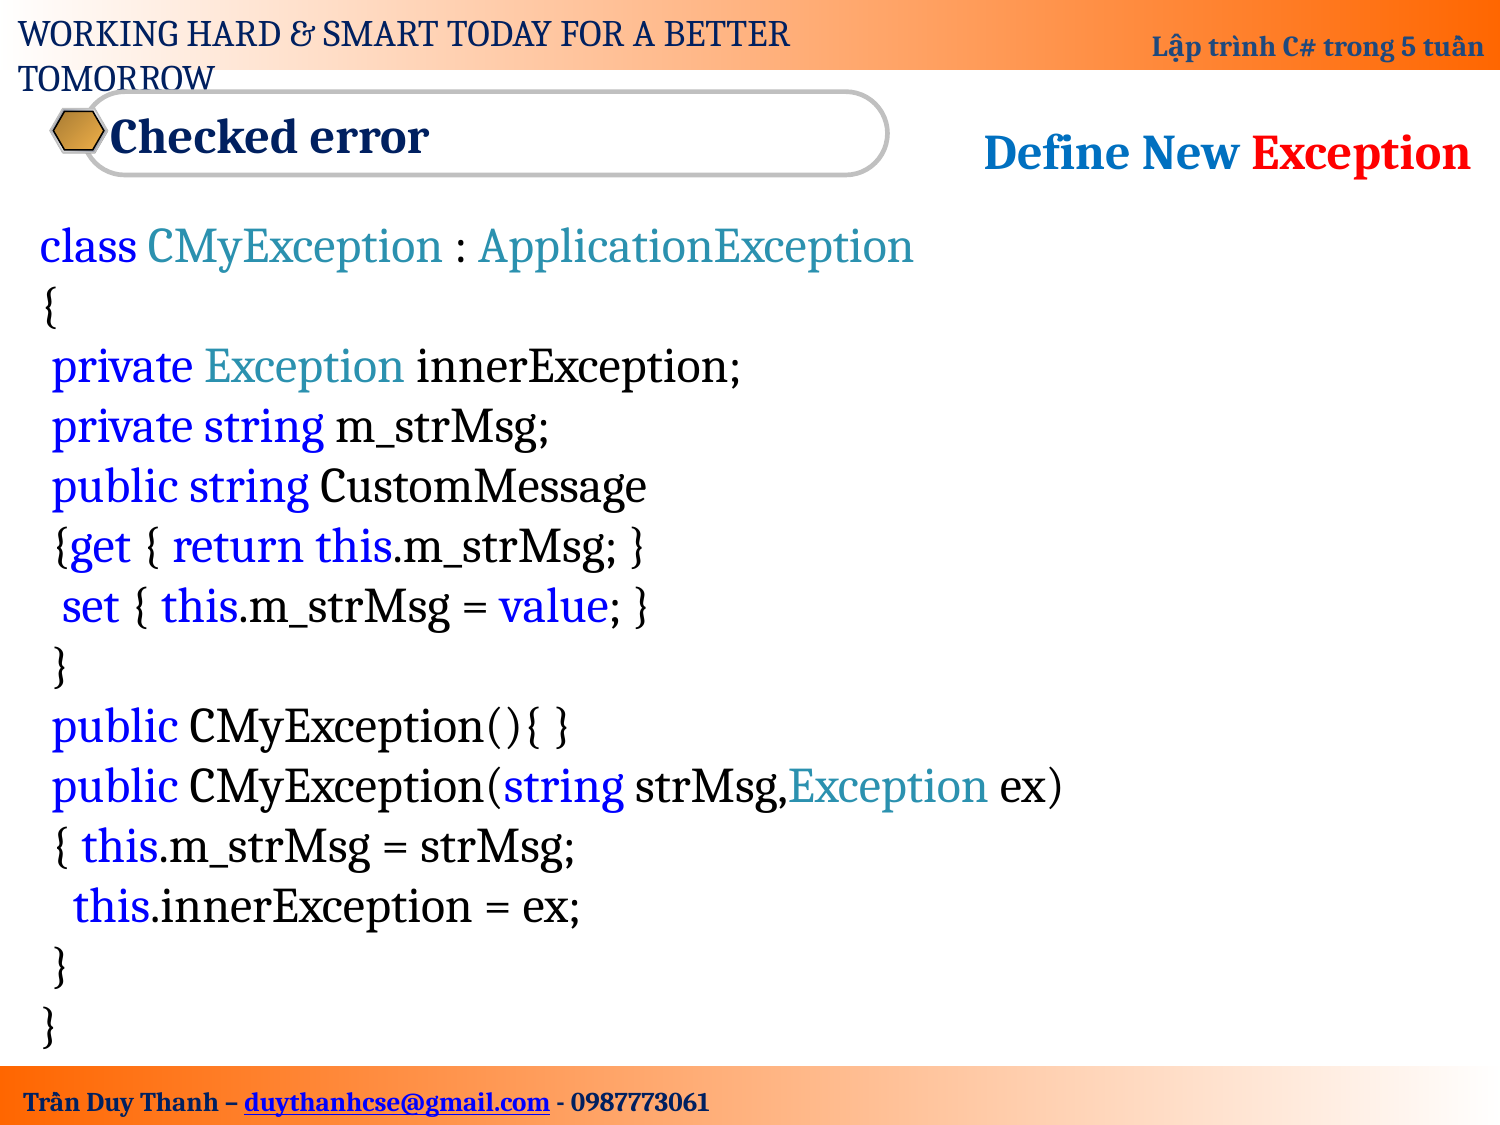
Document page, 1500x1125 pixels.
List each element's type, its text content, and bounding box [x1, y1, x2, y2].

text_box class CMyException : ApplicationException { private Exception innerException; private string m_strMsg; public string CustomMessage {get { return this.m_strMsg; } set { this.m_strMsg = value; } } public CMyException(){ } public CMyException(string strMsg,Exception ex) { this.m_strMsg = strMsg; this.innerException = ex; } } [24, 205, 1500, 1069]
text_box Define New Exception [959, 112, 1496, 188]
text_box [1207, 0, 1211, 70]
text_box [49, 91, 888, 176]
